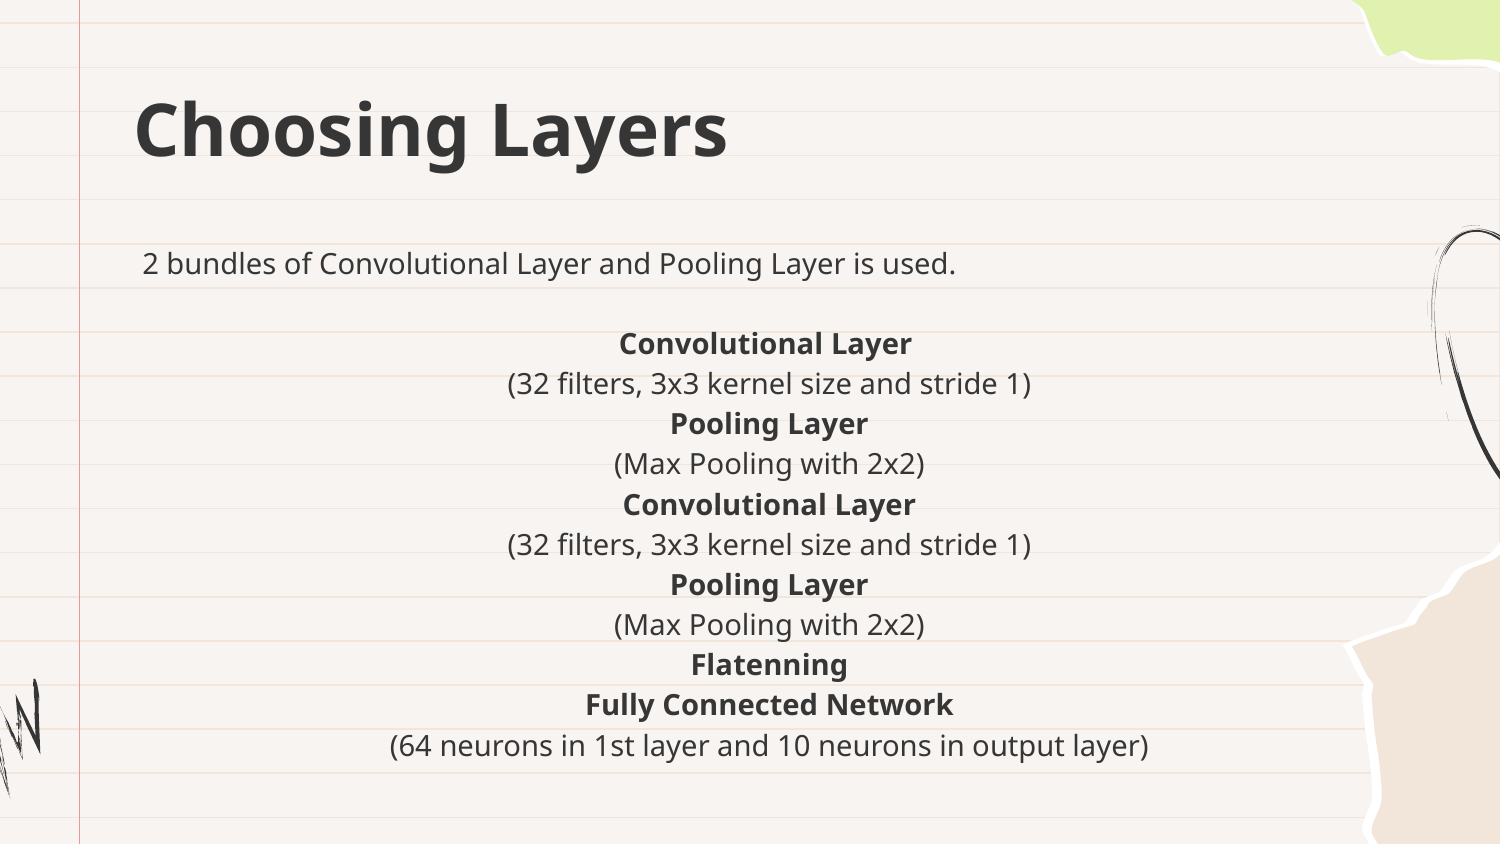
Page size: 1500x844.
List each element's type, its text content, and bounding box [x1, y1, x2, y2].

title Choosing Layers [118, 68, 1382, 163]
subtitle 2 bundles of Convolutional Layer and Pooling Layer is used. Convolutional Layer (32 filters, 3x3 kernel size and stride 1) Pooling Layer (Max Pooling with 2x2) Convolutional Layer (32 filters, 3x3 kernel size and stride 1) Pooling Layer (Max Pooling with 2x2) Flatenning Fully Connected Network (64 neurons in 1st layer and 10 neurons in output layer) [127, 224, 1412, 820]
